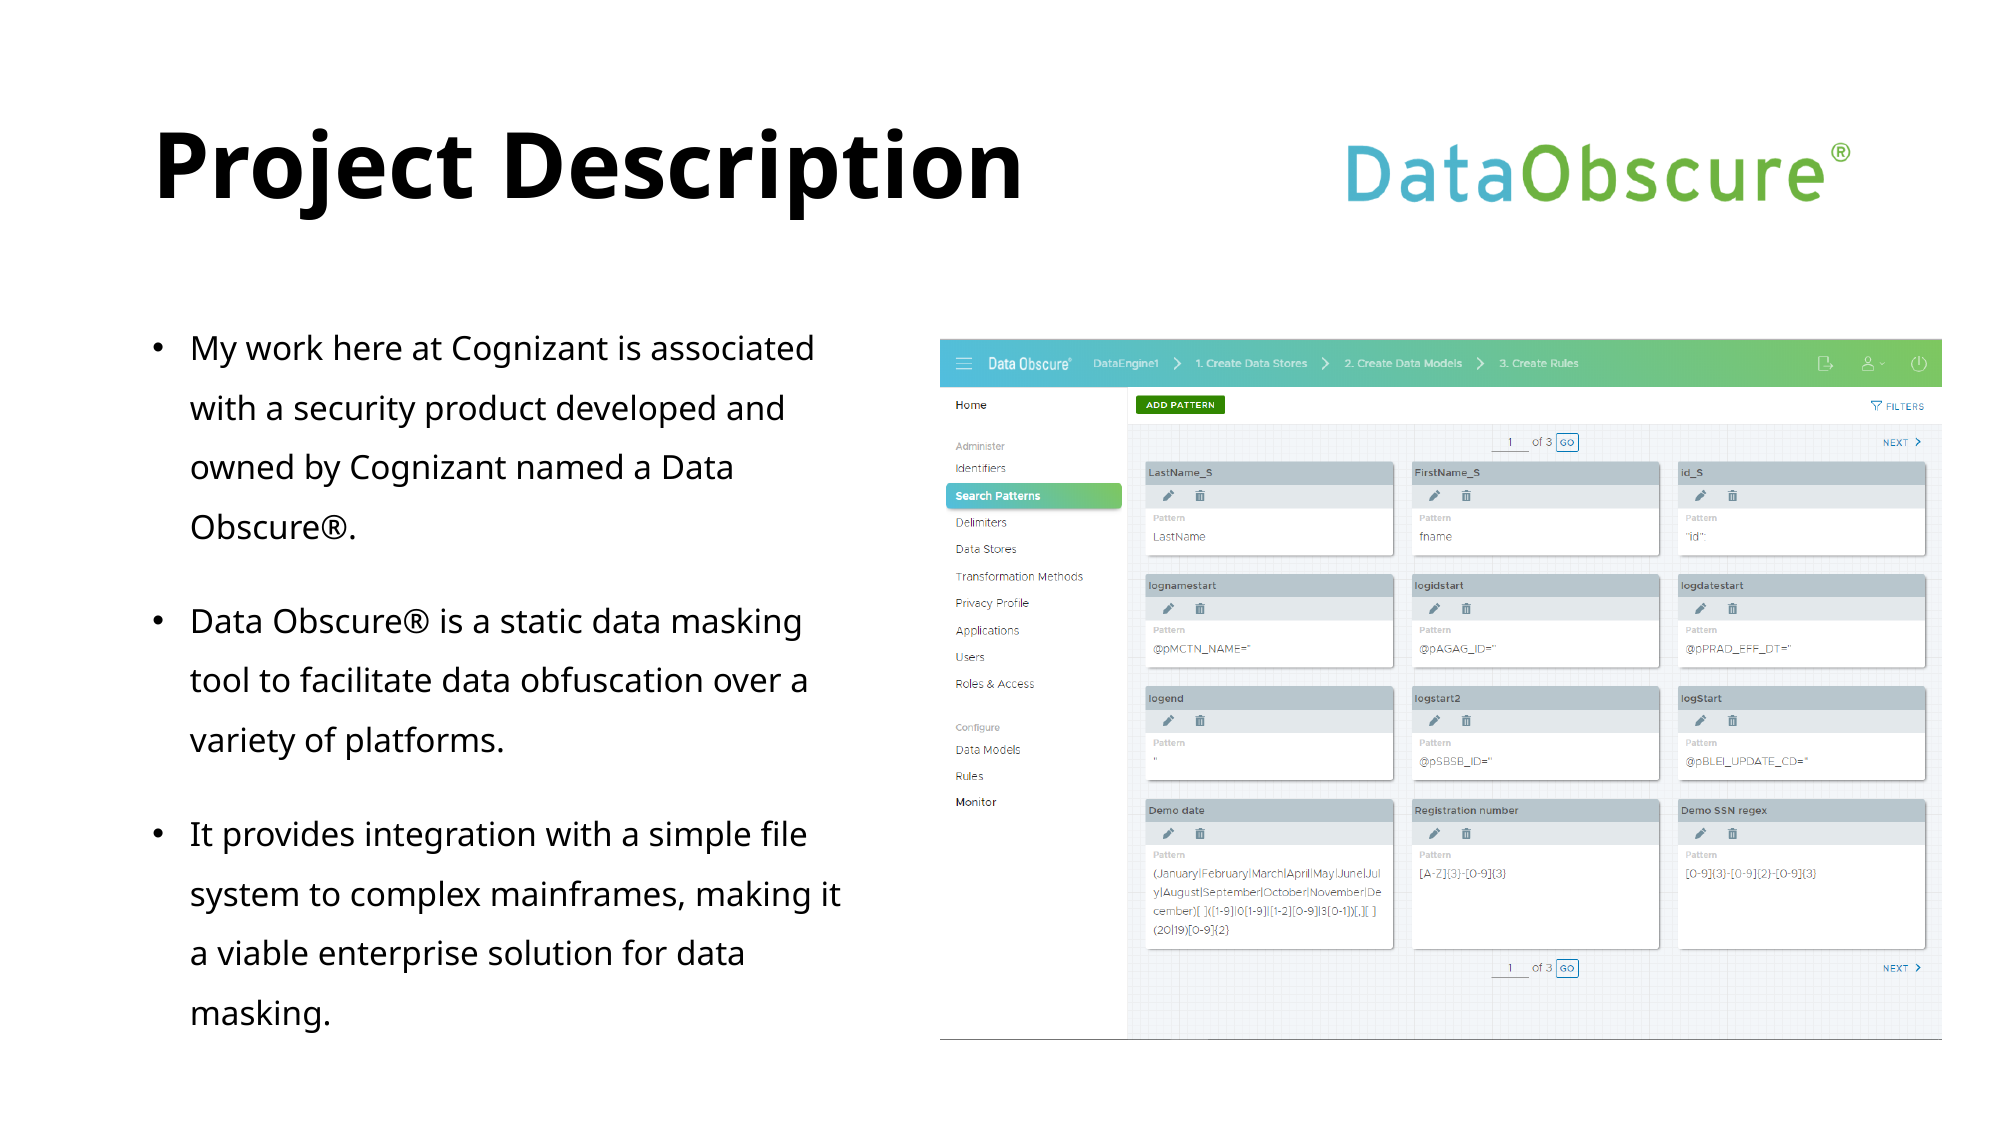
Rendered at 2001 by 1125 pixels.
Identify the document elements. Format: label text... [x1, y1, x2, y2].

picture [940, 338, 1942, 1040]
picture [1330, 120, 1863, 217]
title Project Description [137, 59, 1863, 278]
list My work here at Cognizant is associated with a security product developed and owned by Cognizant named a Data Obscure®. Data Obscure® is a static data masking tool to facilitate data obfuscation over a variety of platforms. It provides integration with a simple file system to complex mainframes, making it a viable enterprise solution for data masking. [137, 299, 873, 1071]
